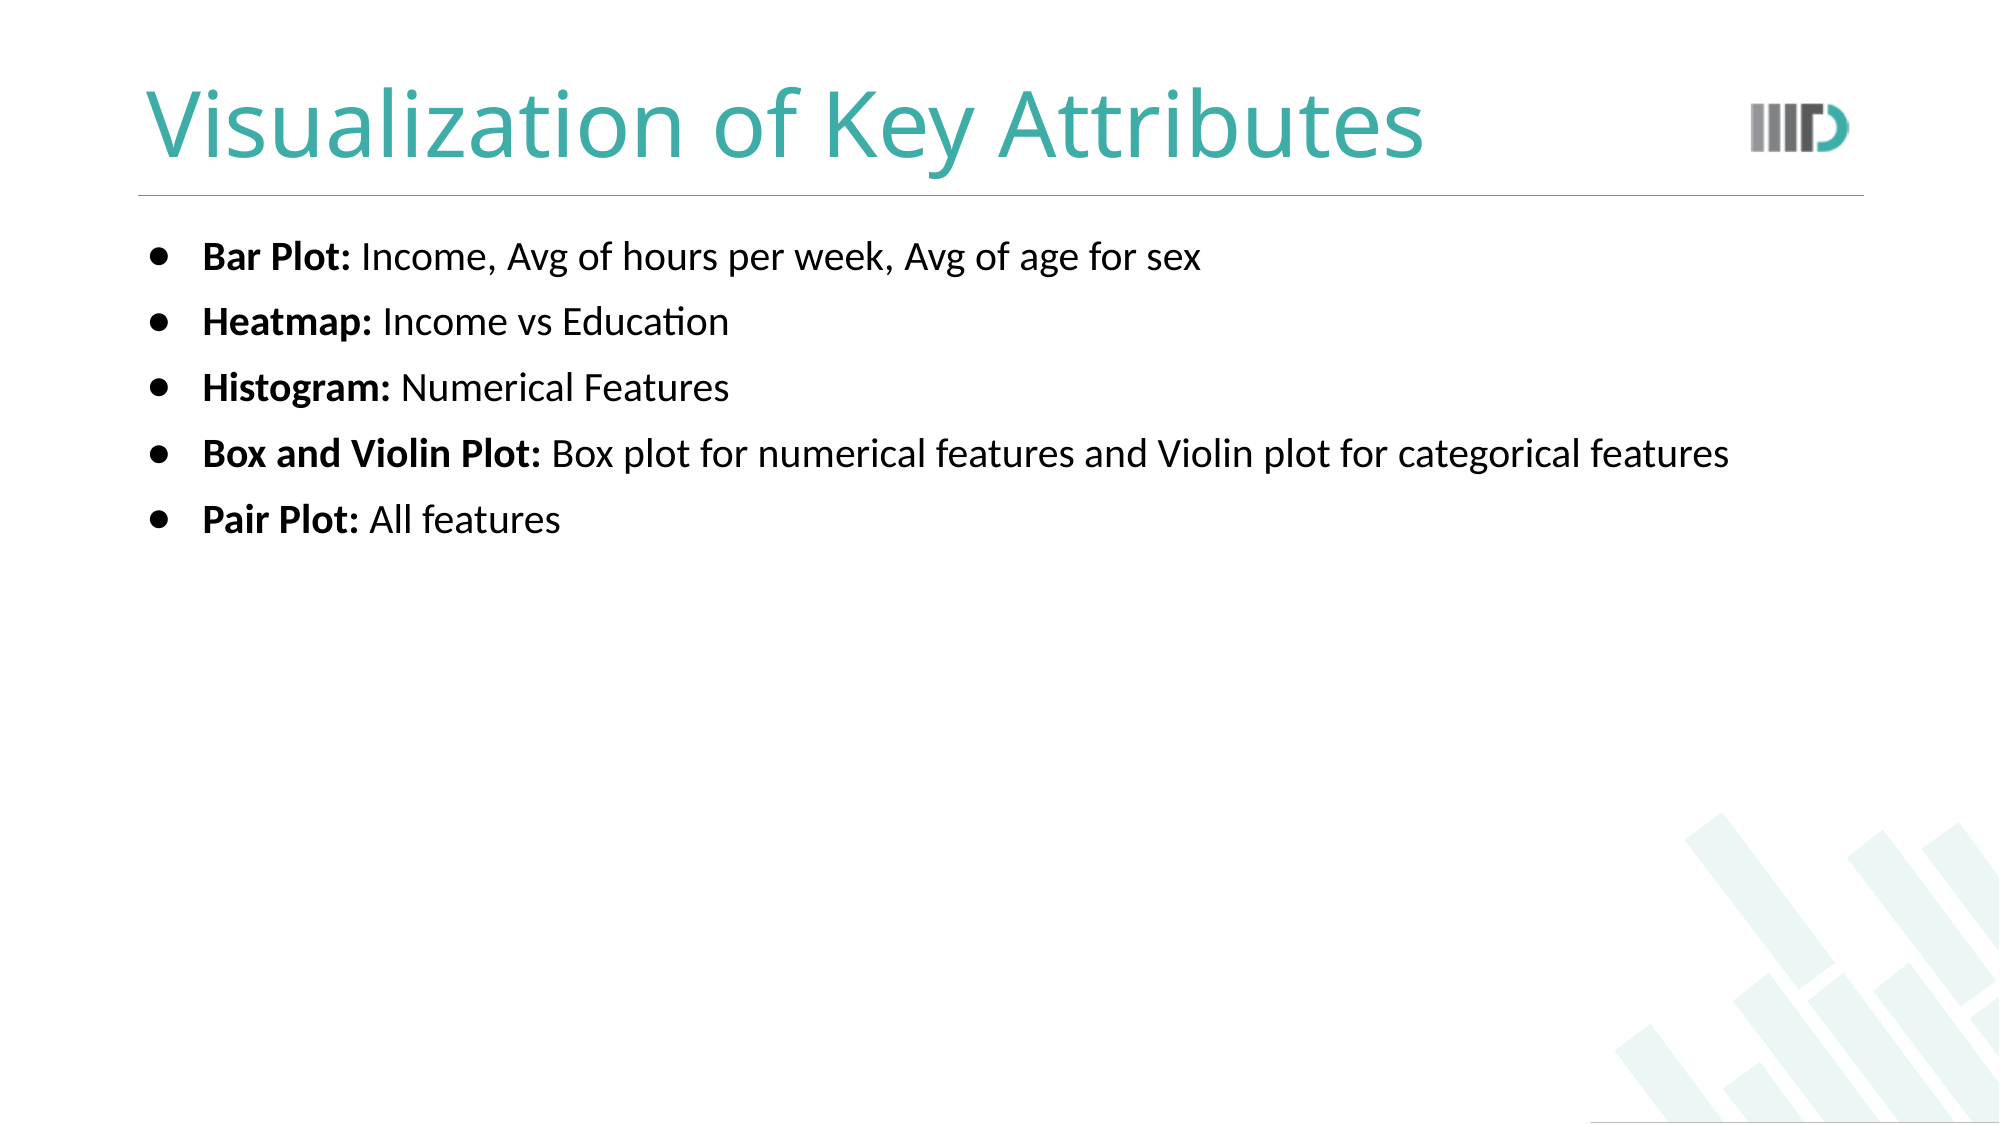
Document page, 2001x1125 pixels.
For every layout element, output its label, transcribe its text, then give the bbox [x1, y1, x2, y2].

title Visualization of Key Attributes [138, 59, 1689, 197]
picture [1590, 785, 2000, 1125]
list Bar Plot: Income, Avg of hours per week, Avg of age for sex Heatmap: Income vs Education Histogram: Numerical Features Box and Violin Plot: Box plot for numerical features and Violin plot for categorical features Pair Plot: All features [138, 226, 1865, 1015]
picture [1732, 91, 1864, 165]
